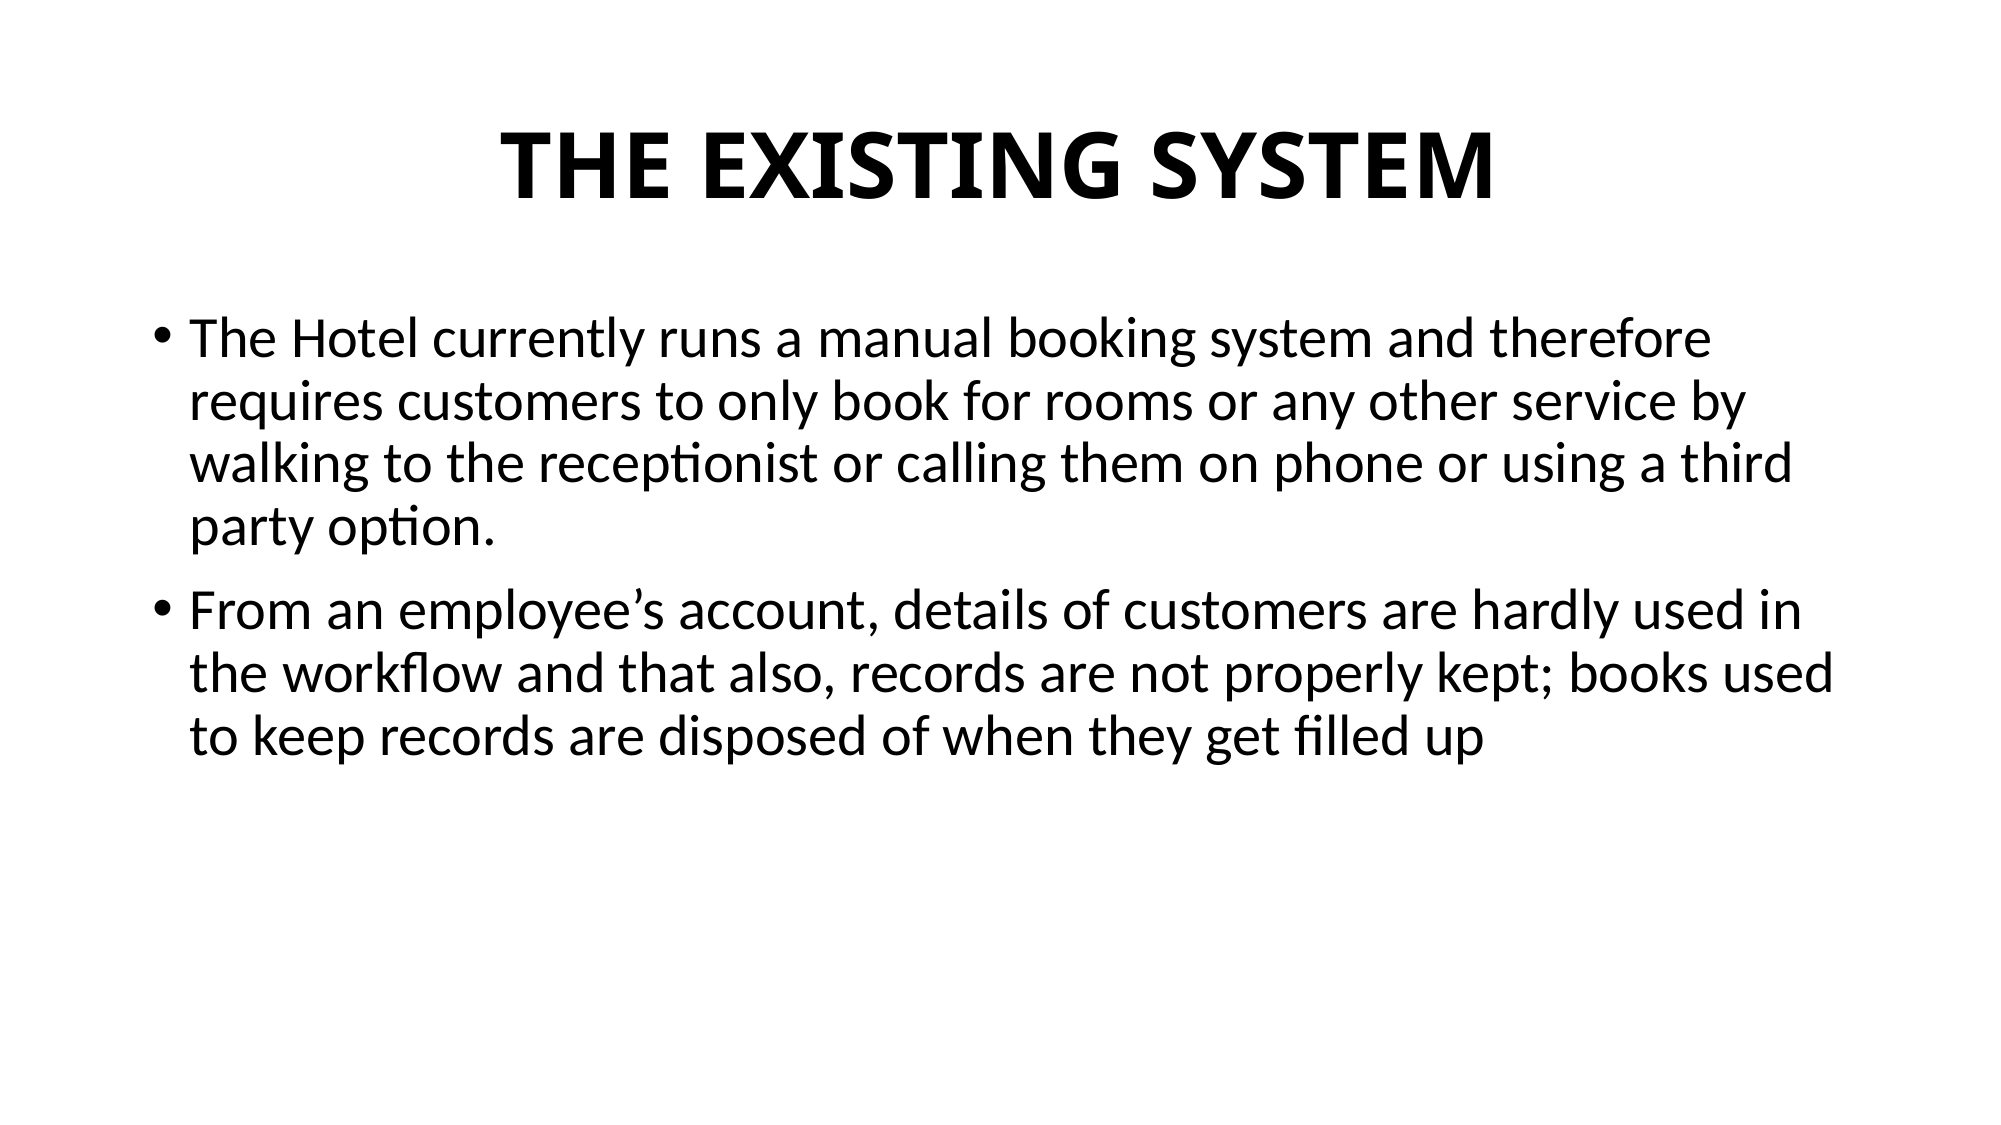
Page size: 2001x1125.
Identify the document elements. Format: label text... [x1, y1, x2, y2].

title THE EXISTING SYSTEM [137, 59, 1863, 278]
list The Hotel currently runs a manual booking system and therefore requires customers to only book for rooms or any other service by walking to the receptionist or calling them on phone or using a third party option. From an employee’s account, details of customers are hardly used in the workflow and that also, records are not properly kept; books used to keep records are disposed of when they get filled up [137, 299, 1863, 1014]
